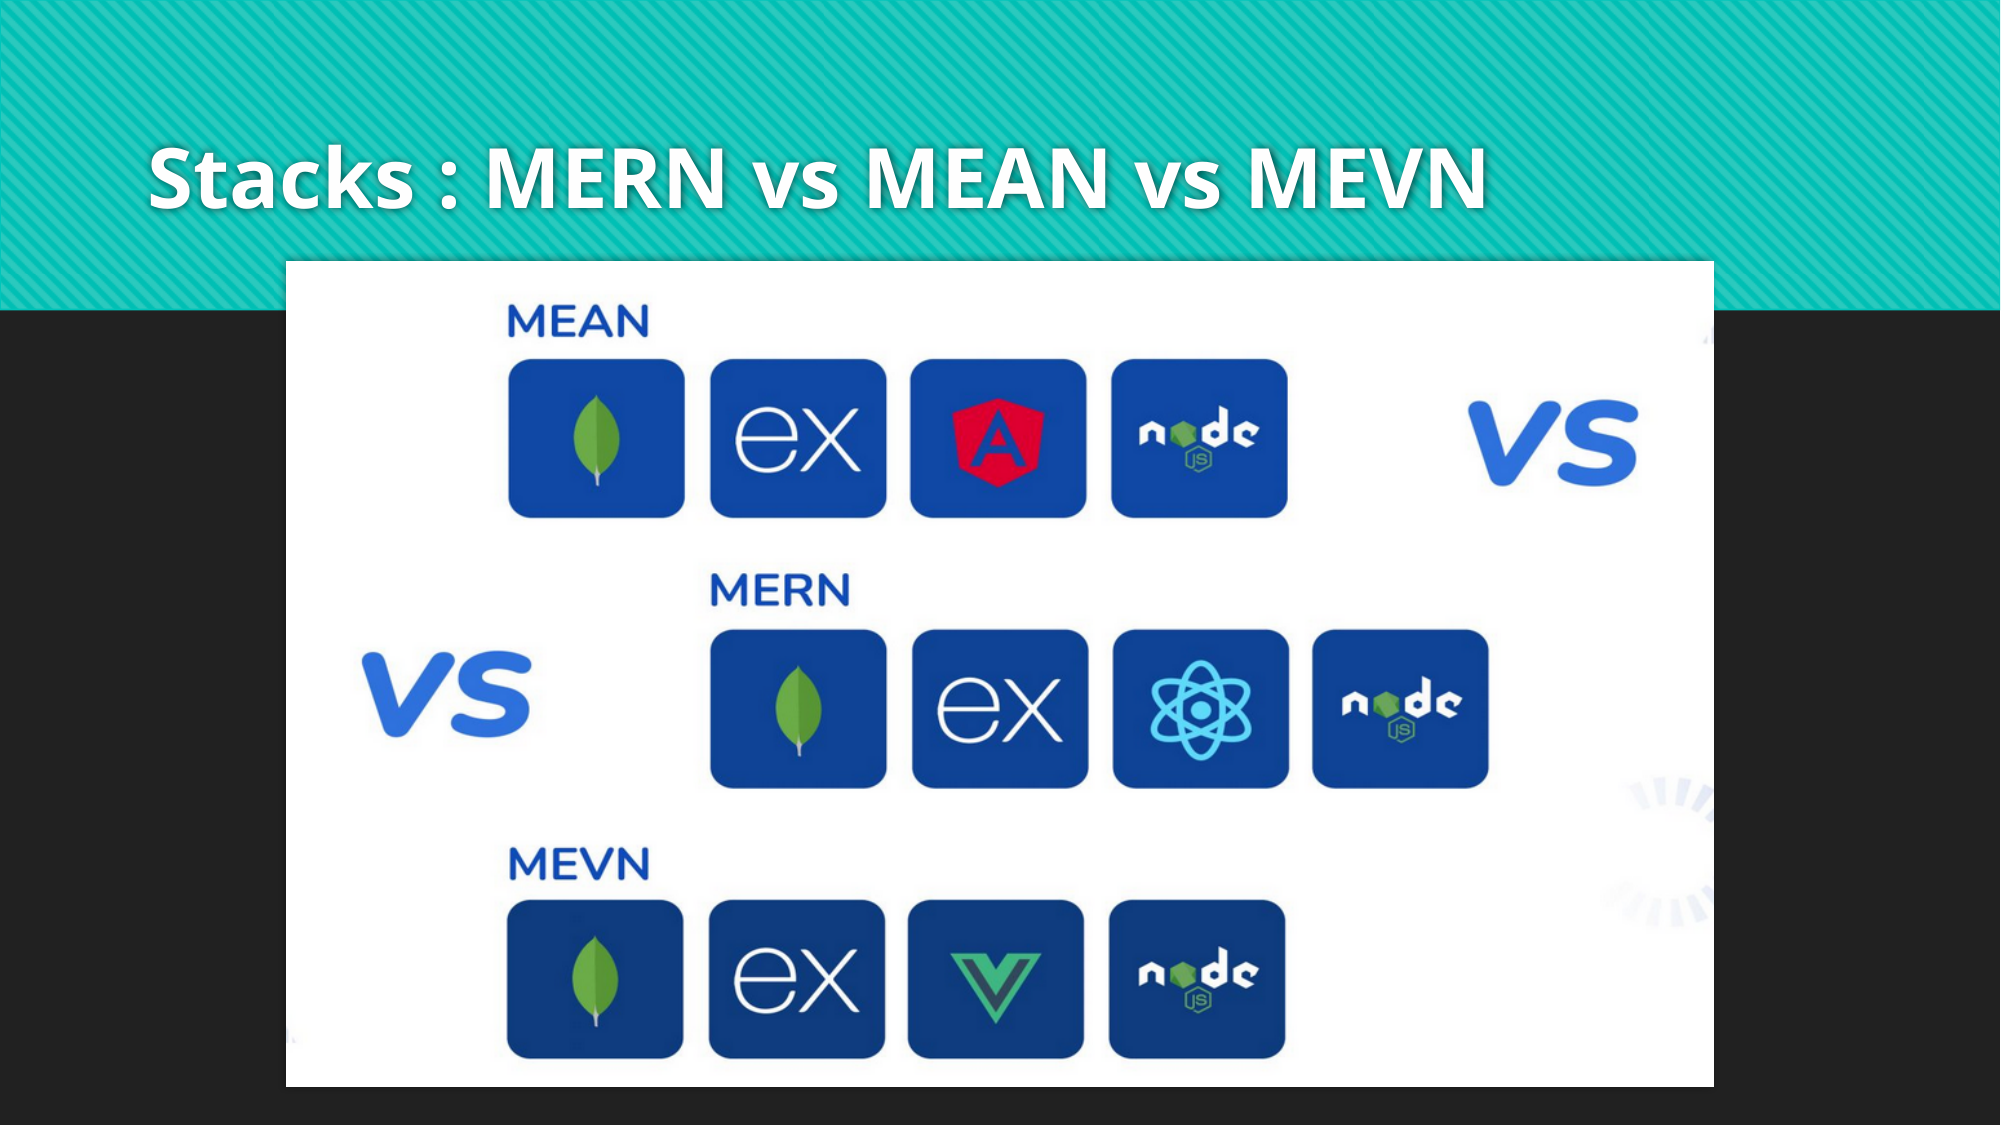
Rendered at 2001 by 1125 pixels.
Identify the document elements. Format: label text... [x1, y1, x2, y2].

title Stacks : MERN vs MEAN vs MEVN [132, 73, 1868, 233]
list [286, 261, 1714, 1088]
